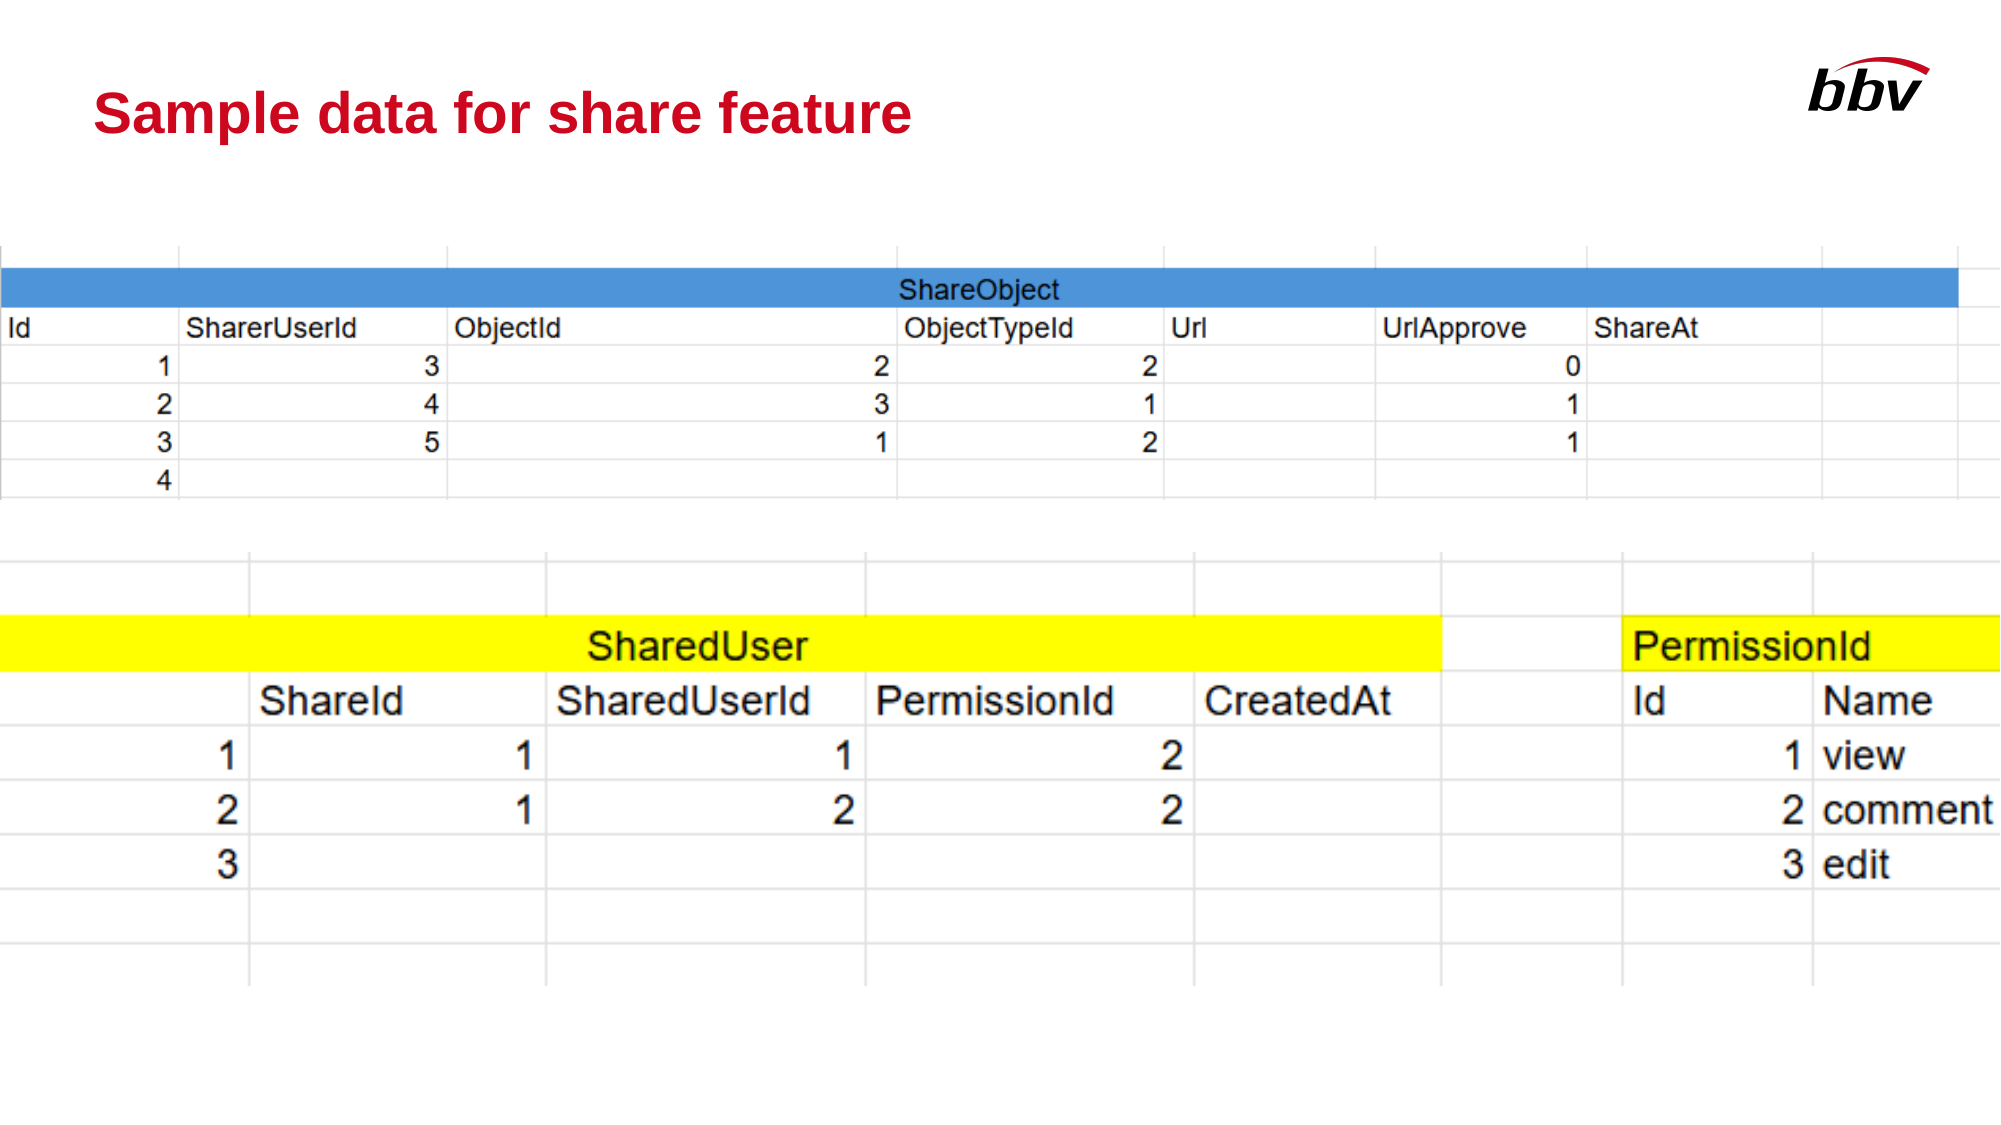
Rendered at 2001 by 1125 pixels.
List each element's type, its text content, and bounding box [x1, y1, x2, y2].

picture [1808, 57, 1930, 111]
picture [0, 552, 2000, 986]
text_box Sample data for share feature [79, 67, 1169, 153]
picture [0, 246, 2000, 500]
